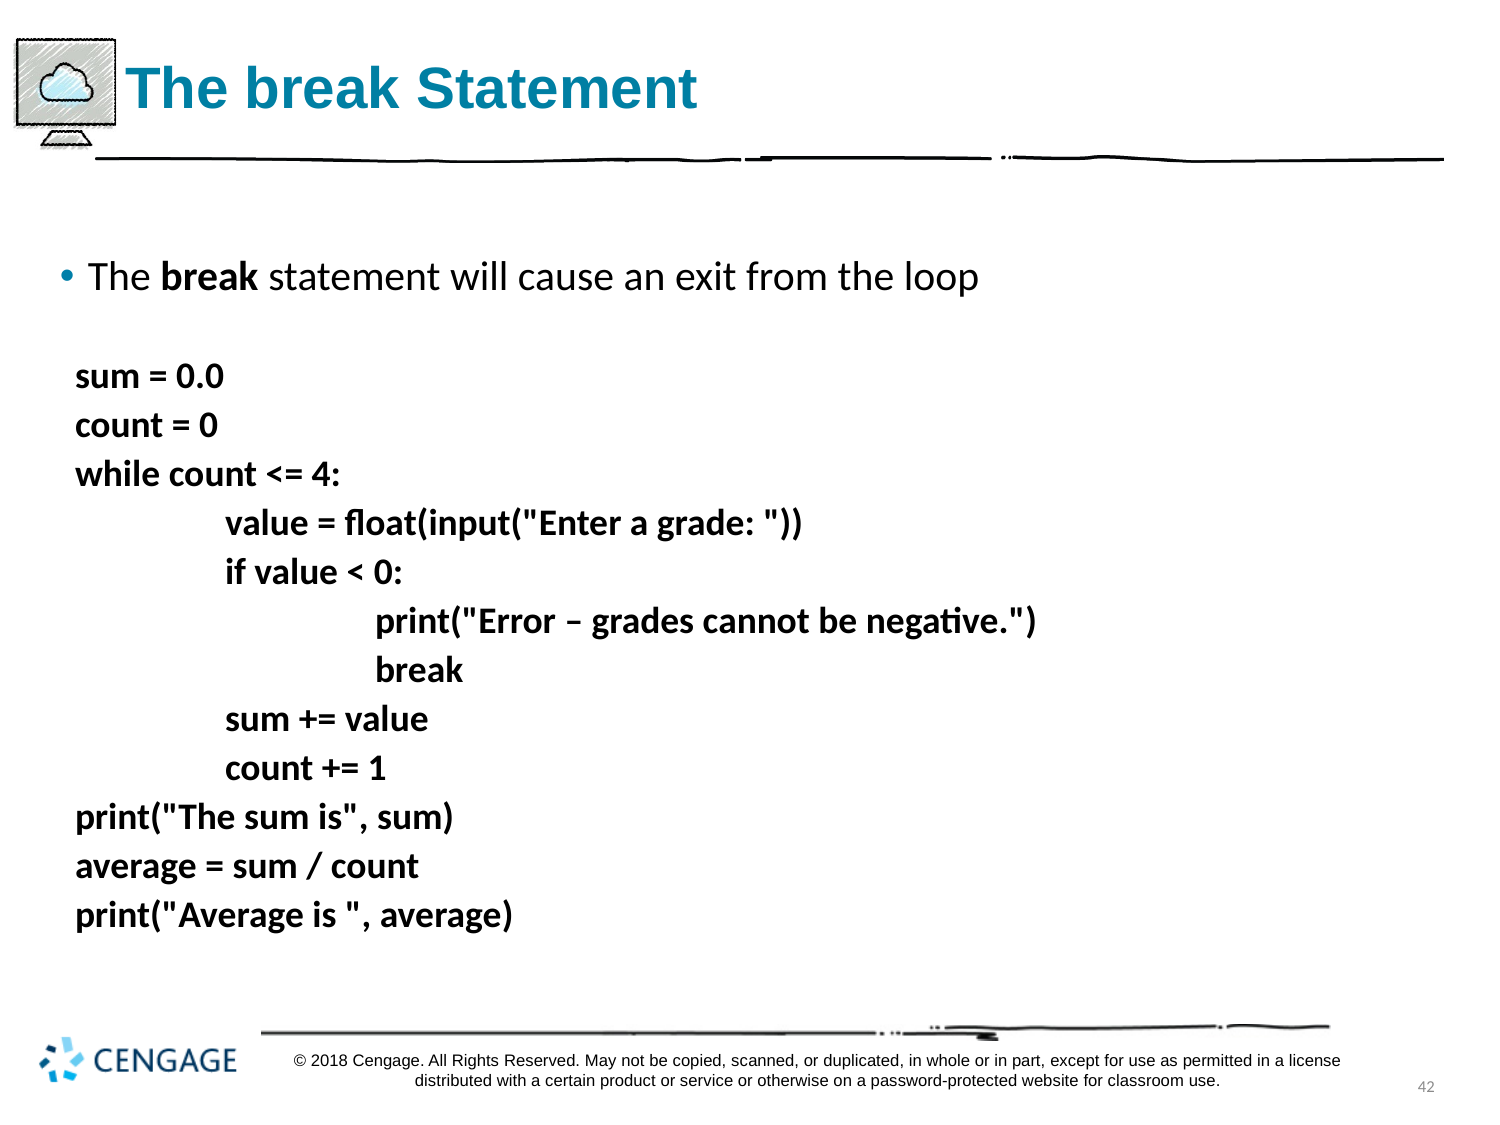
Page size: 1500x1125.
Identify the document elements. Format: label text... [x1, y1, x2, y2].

picture [261, 1024, 1331, 1041]
list The break statement will cause an exit from the loop [59, 252, 1441, 301]
title The break Statement [125, 60, 1150, 121]
picture [95, 155, 1444, 163]
picture [19, 1023, 249, 1095]
picture [13, 36, 117, 151]
footer © 2018 Cengage. All Rights Reserved. May not be copied, scanned, or duplicated, in whole or in part, except for use as permitted in a license distributed with a certain product or service or otherwise on a password-protected website for classroom use. [262, 1049, 1375, 1090]
list sum = 0.0 count = 0 while count <= 4: value = float(input("Enter a grade: ")) if value < 0: print("Error – grades cannot be negative.") break sum += value count += 1 print("The sum is", sum) average = sum / count print("Average is ", average) [37, 354, 1418, 942]
